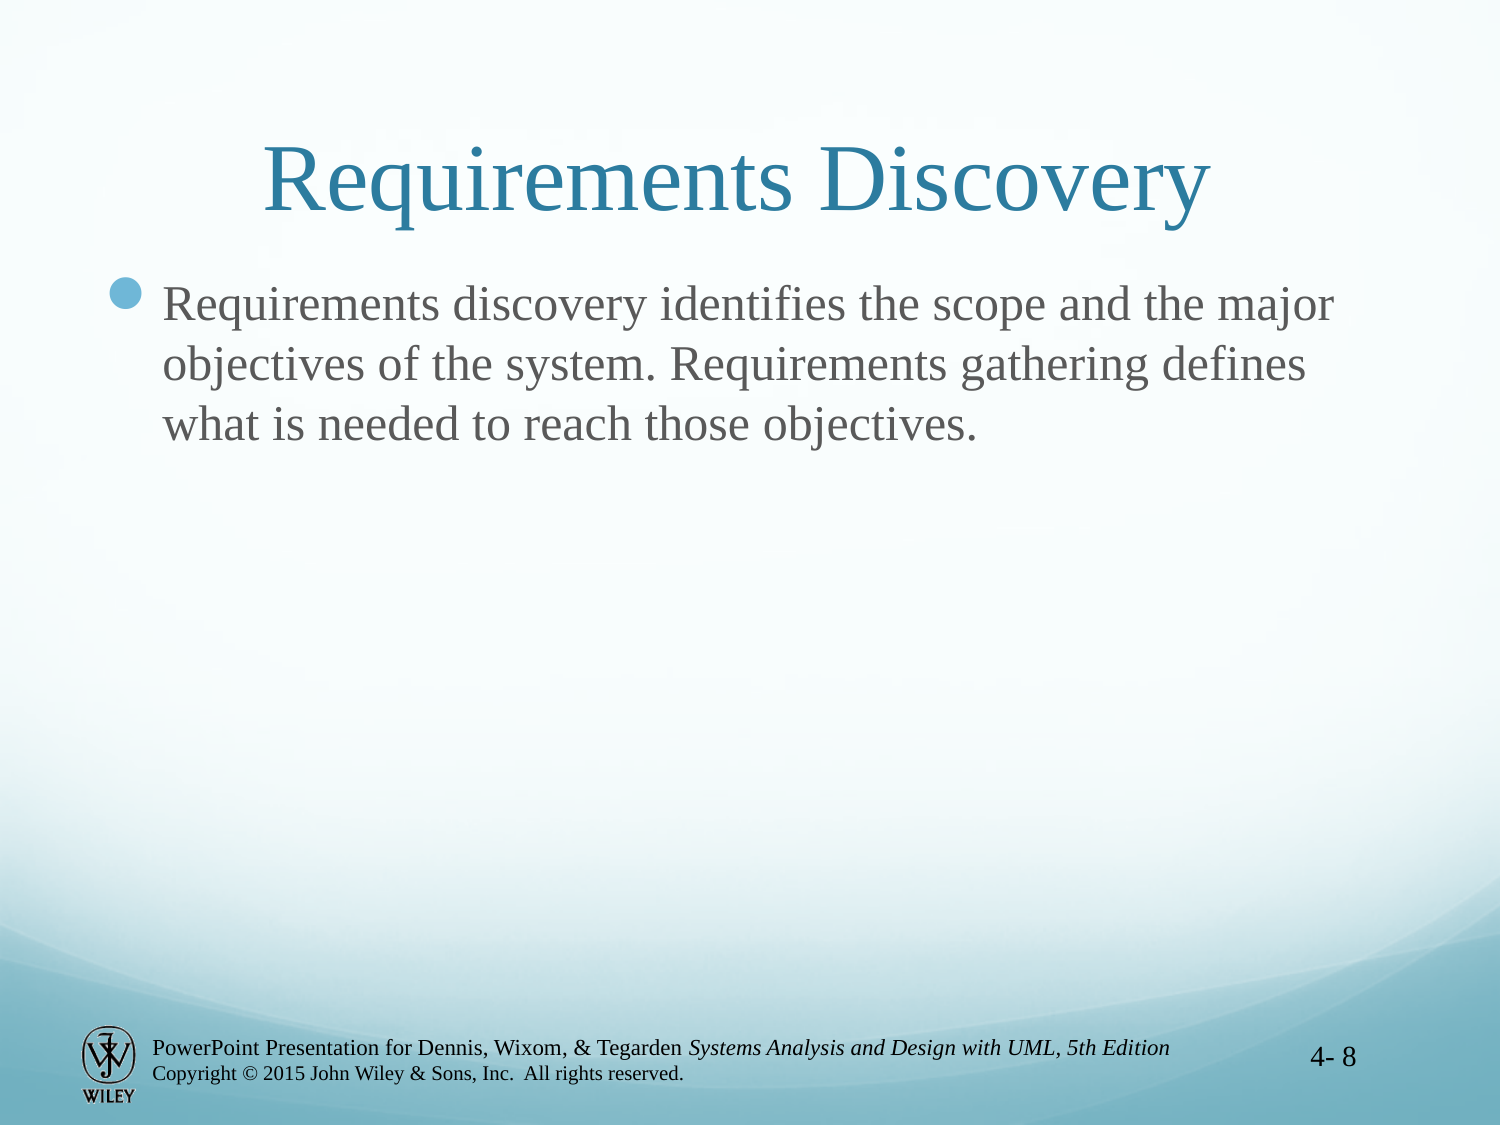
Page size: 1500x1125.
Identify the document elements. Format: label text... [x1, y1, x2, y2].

picture [78, 1024, 138, 1105]
list Requirements discovery identifies the scope and the major objectives of the system. Requirements gathering defines what is needed to reach those objectives. [89, 262, 1410, 976]
title Requirements Discovery [89, 17, 1410, 238]
slide_number 4- 8 [1295, 1029, 1459, 1090]
